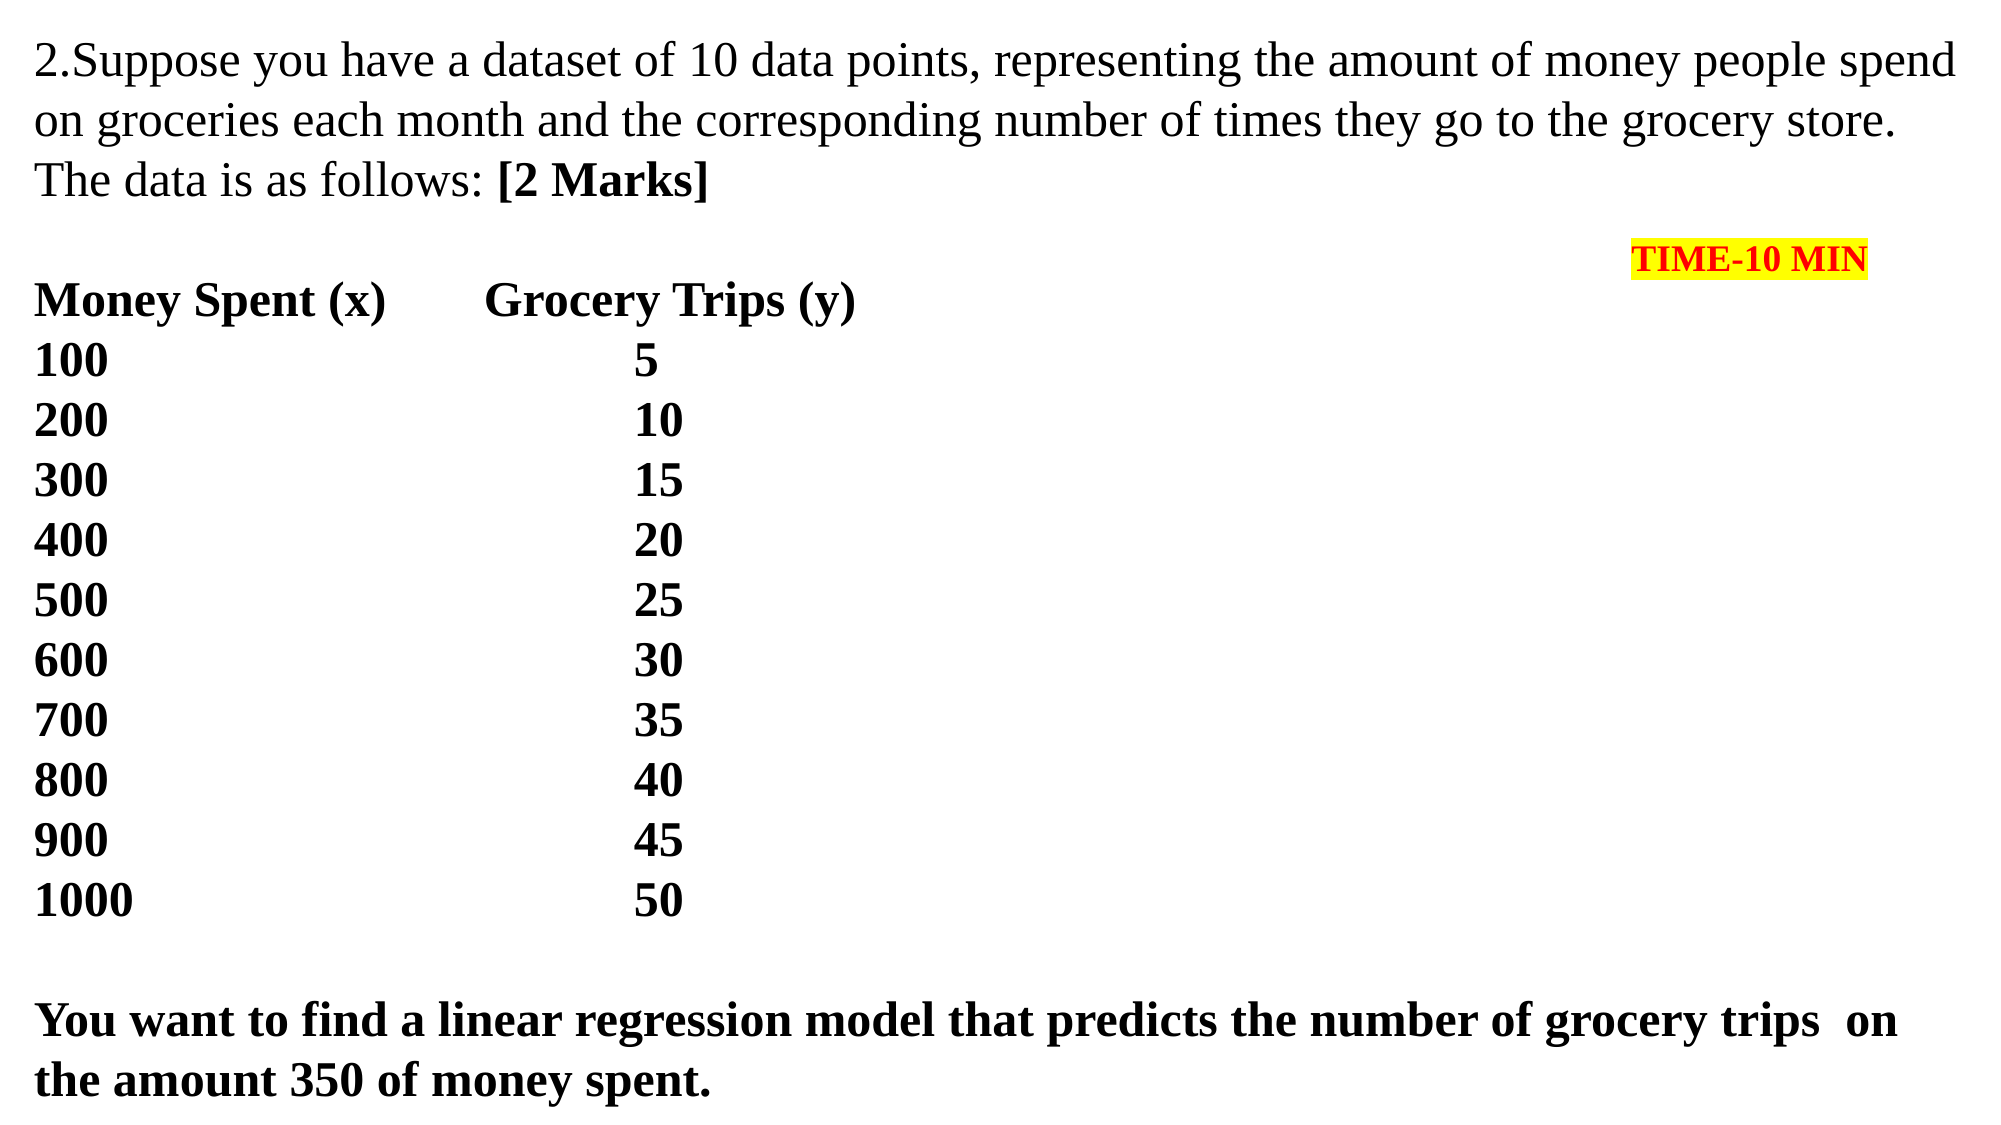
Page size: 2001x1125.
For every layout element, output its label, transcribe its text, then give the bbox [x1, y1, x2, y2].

text_box TIME-10 MIN [1616, 226, 1883, 287]
text_box 2.Suppose you have a dataset of 10 data points, representing the amount of money people spend on groceries each month and the corresponding number of times they go to the grocery store. The data is as follows: [2 Marks] Money Spent (x) Grocery Trips (y) 100 5 200 10 300 15 400 20 500 25 600 30 700 35 800 40 900 45 1000 50 You want to find a linear regression model that predicts the number of grocery trips on the amount 350 of money spent. [18, 19, 1982, 1115]
